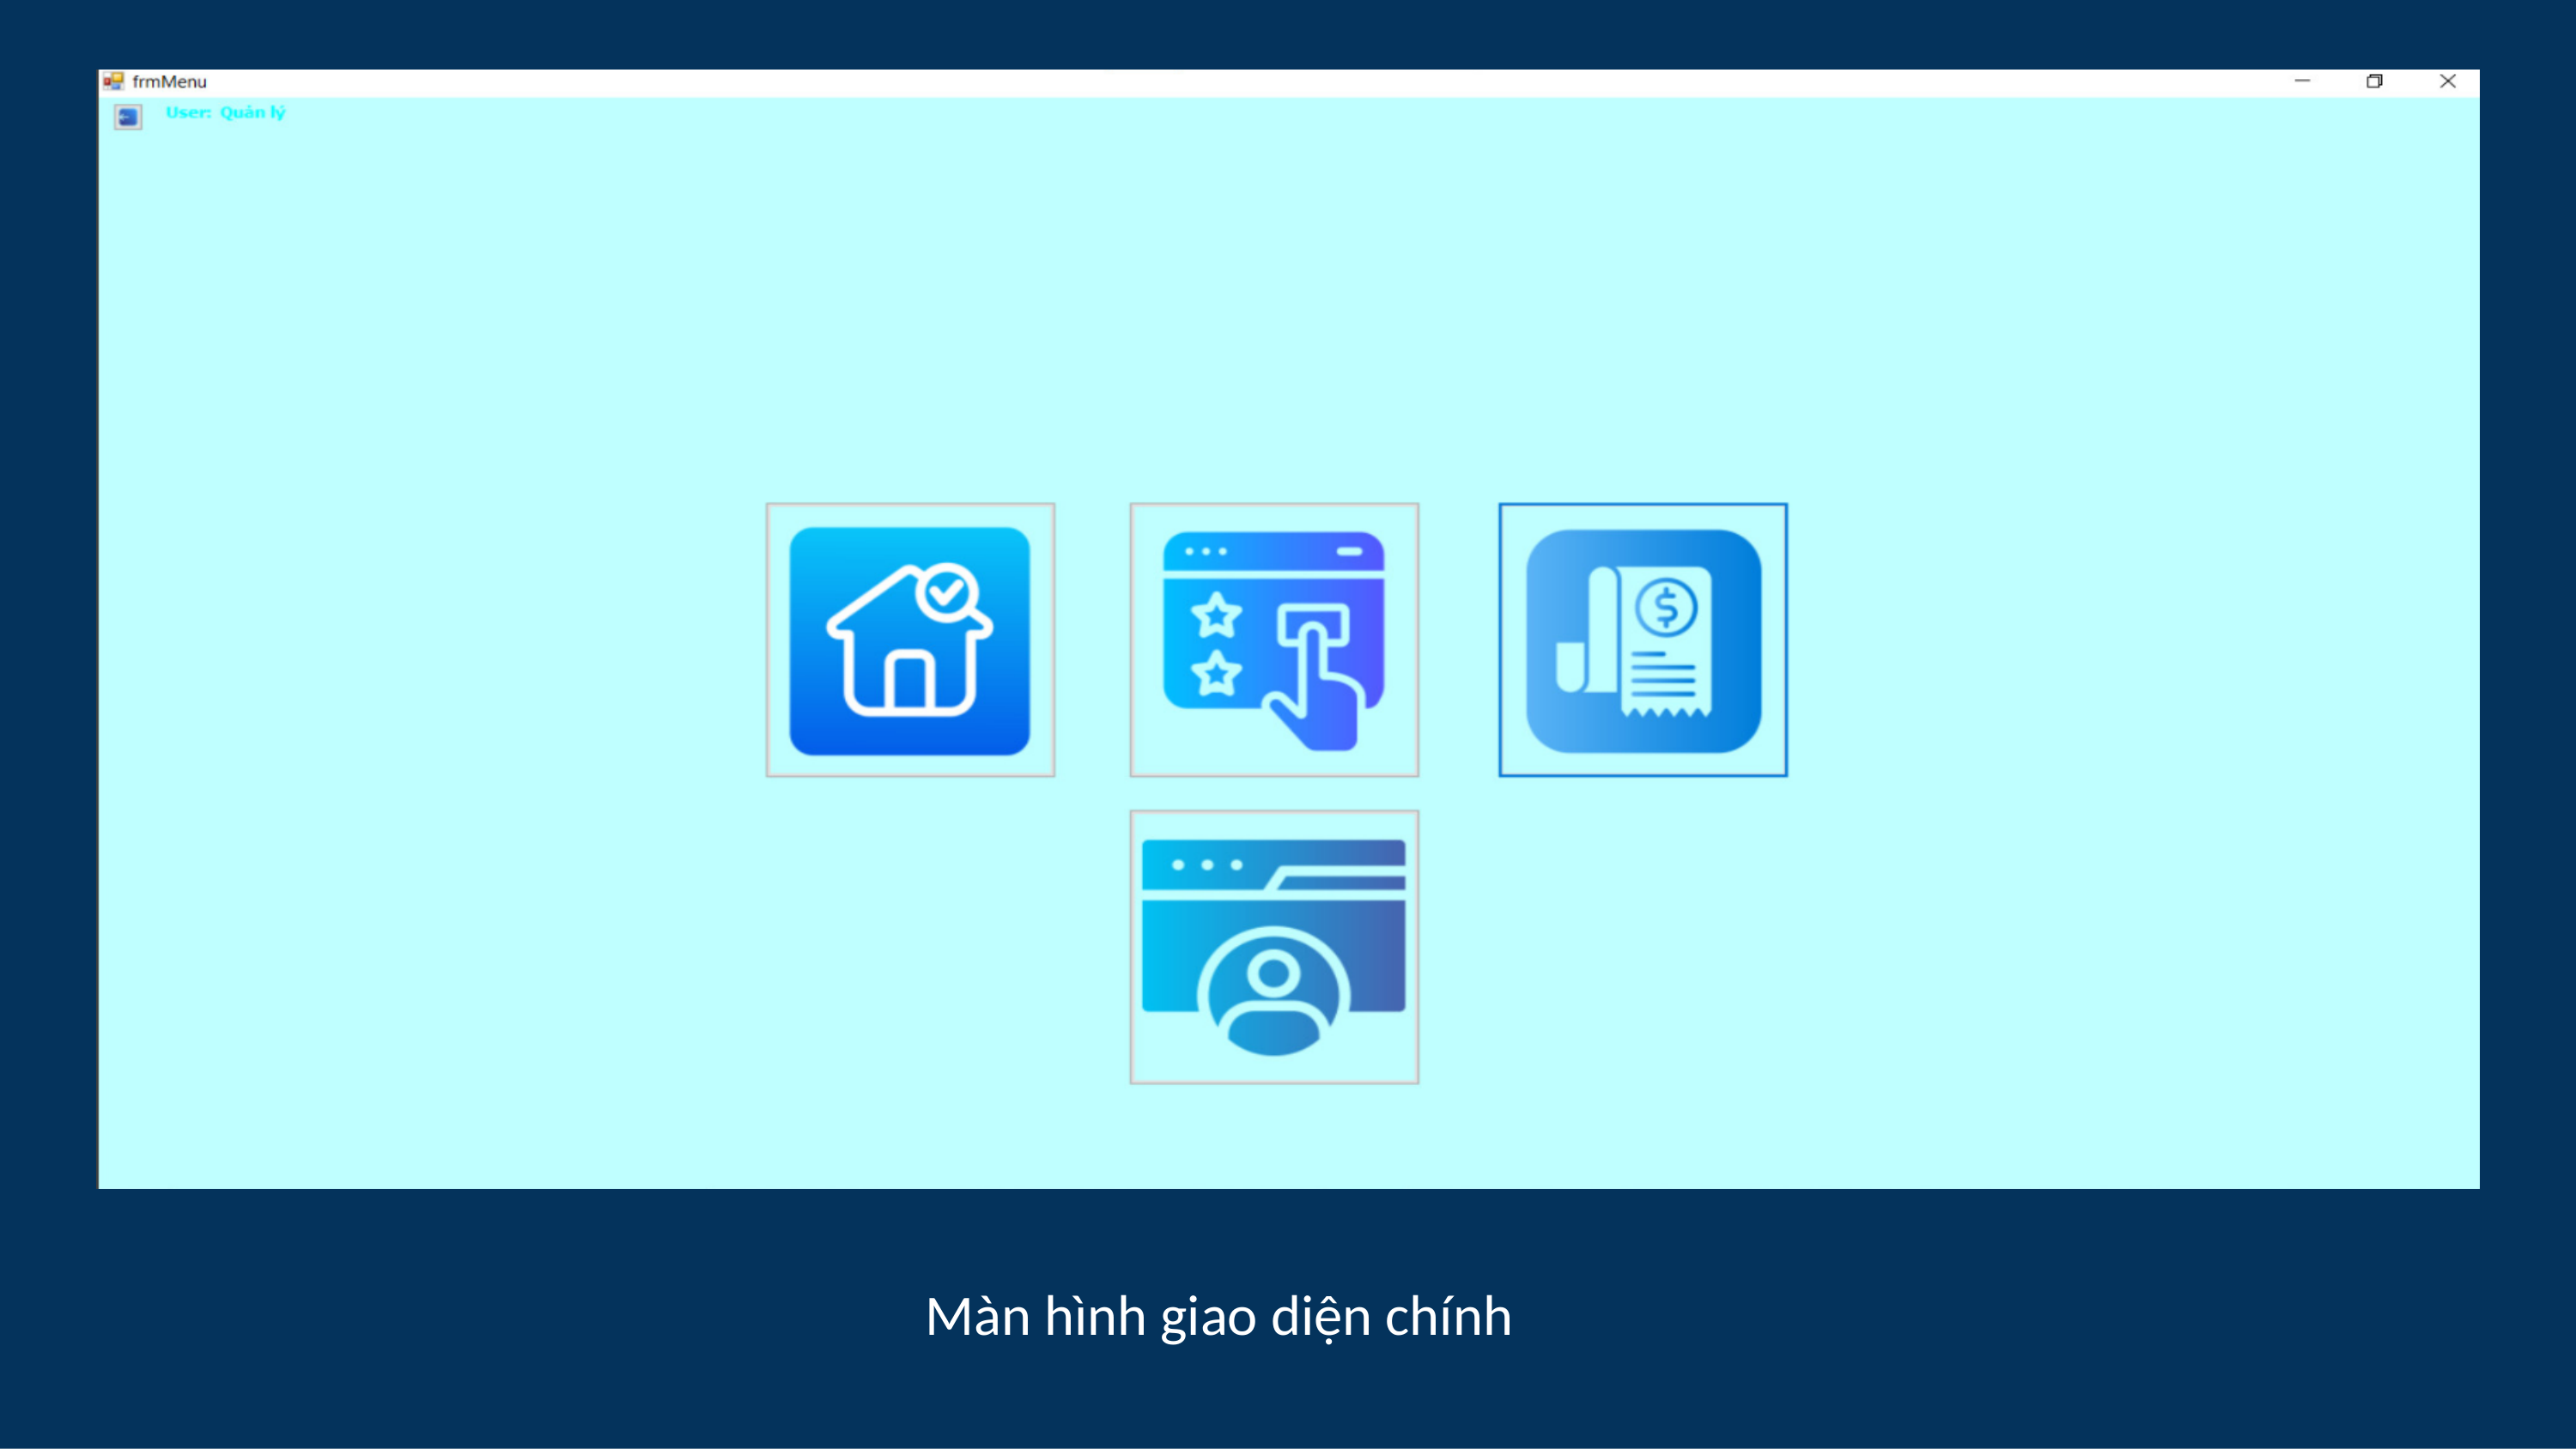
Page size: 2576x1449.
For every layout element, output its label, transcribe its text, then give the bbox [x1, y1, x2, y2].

picture [96, 69, 2480, 1189]
text_box Màn hình giao diện chính [912, 1271, 1600, 1353]
